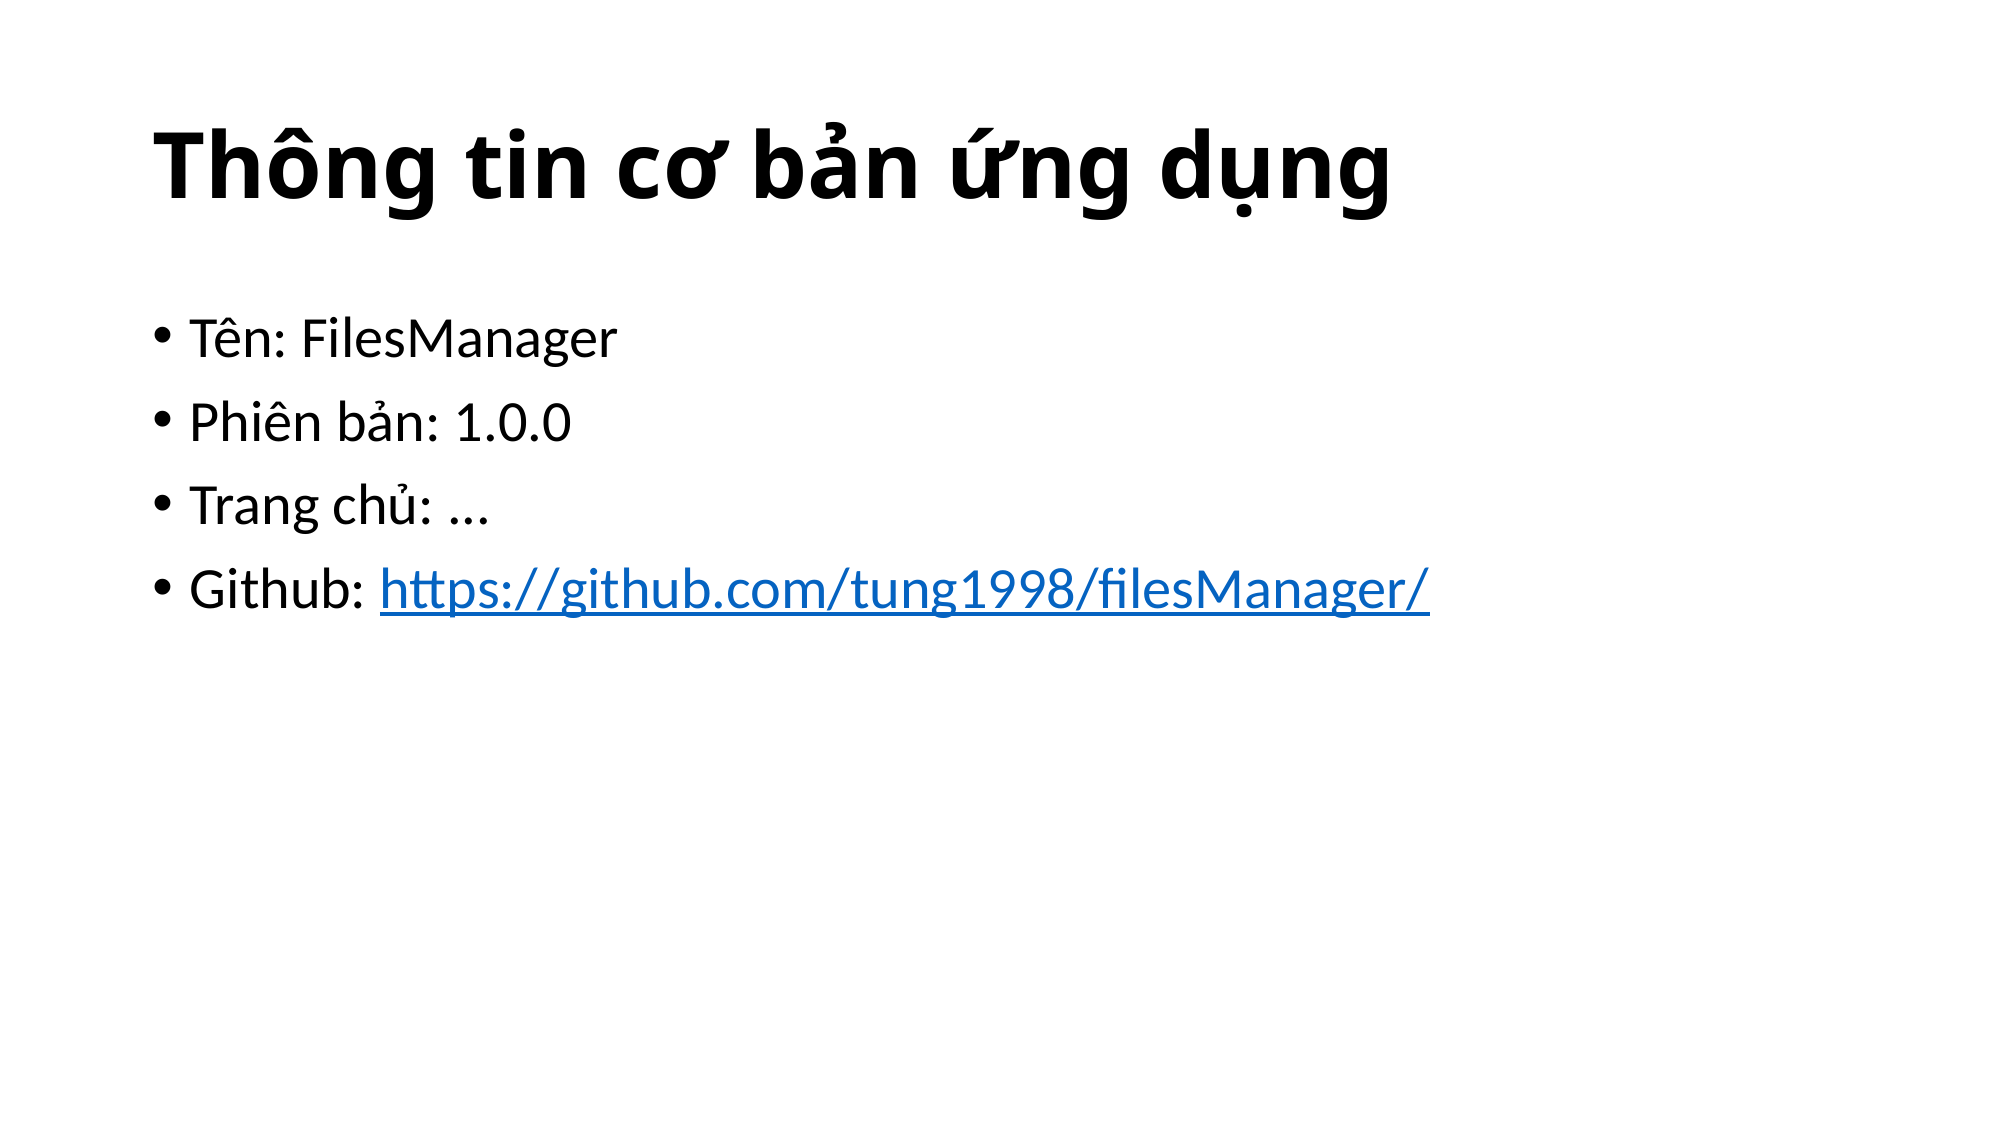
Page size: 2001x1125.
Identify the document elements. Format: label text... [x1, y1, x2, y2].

title Thông tin cơ bản ứng dụng [137, 59, 1863, 278]
list Tên: FilesManager Phiên bản: 1.0.0 Trang chủ: ... Github: https://github.com/tung1998/filesManager/ [137, 299, 1863, 1014]
